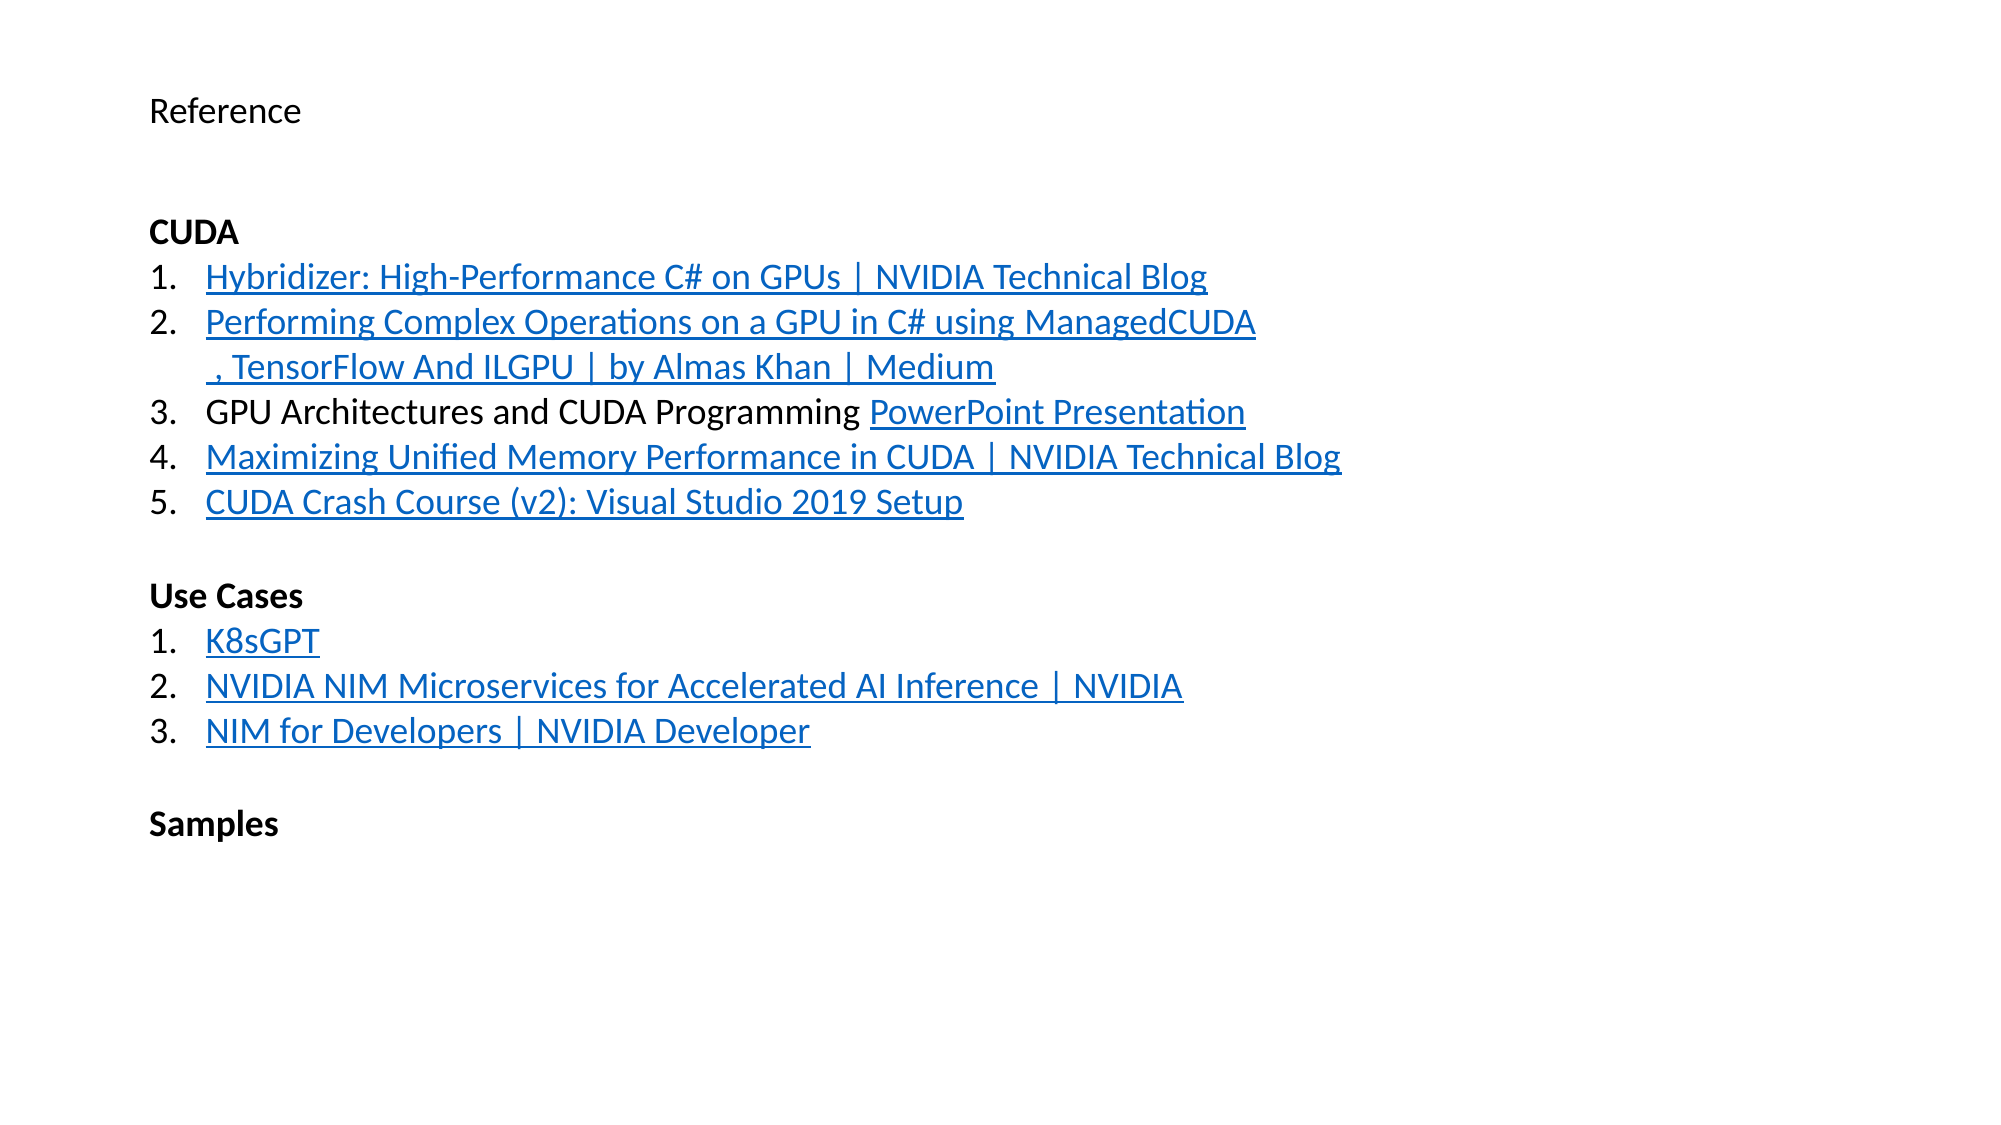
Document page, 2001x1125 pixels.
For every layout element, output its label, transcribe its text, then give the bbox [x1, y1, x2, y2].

text_box CUDA Hybridizer: High-Performance C# on GPUs | NVIDIA Technical Blog Performing Complex Operations on a GPU in C# using ManagedCUDA , TensorFlow And ILGPU | by Almas Khan | Medium GPU Architectures and CUDA Programming PowerPoint Presentation Maximizing Unified Memory Performance in CUDA | NVIDIA Technical Blog CUDA Crash Course (v2): Visual Studio 2019 Setup [134, 199, 1554, 530]
text_box Use Cases K8sGPT NVIDIA NIM Microservices for Accelerated AI Inference | NVIDIA NIM for Developers | NVIDIA Developer [134, 563, 1691, 759]
text_box Samples [134, 791, 583, 896]
text_box Reference [134, 78, 562, 139]
